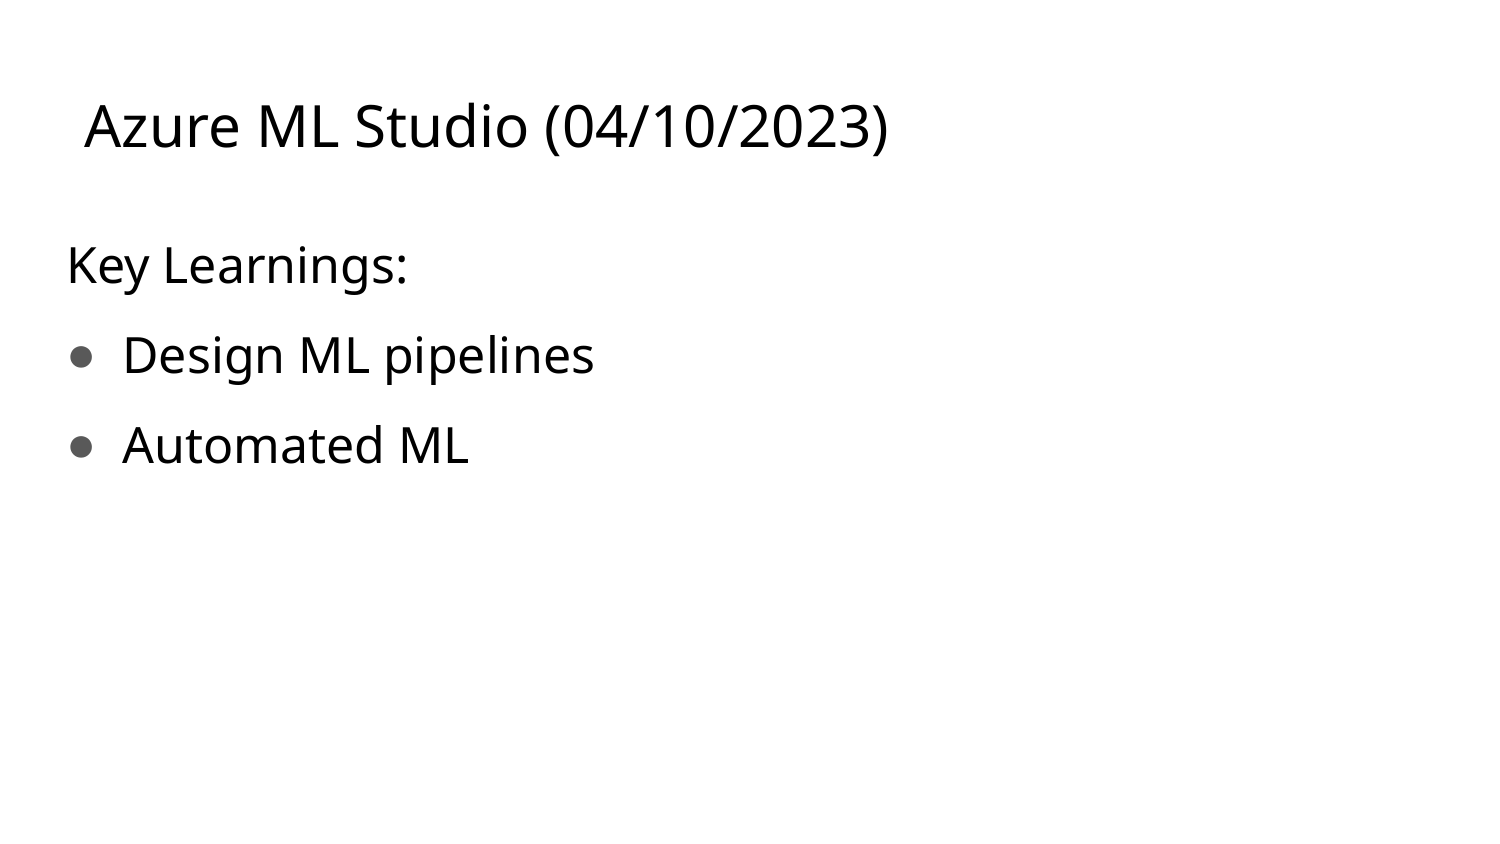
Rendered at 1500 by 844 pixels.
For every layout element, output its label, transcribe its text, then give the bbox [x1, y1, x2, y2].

list Key Learnings: Design ML pipelines Automated ML [51, 189, 1449, 750]
title Azure ML Studio (04/10/2023) [69, 74, 1468, 169]
